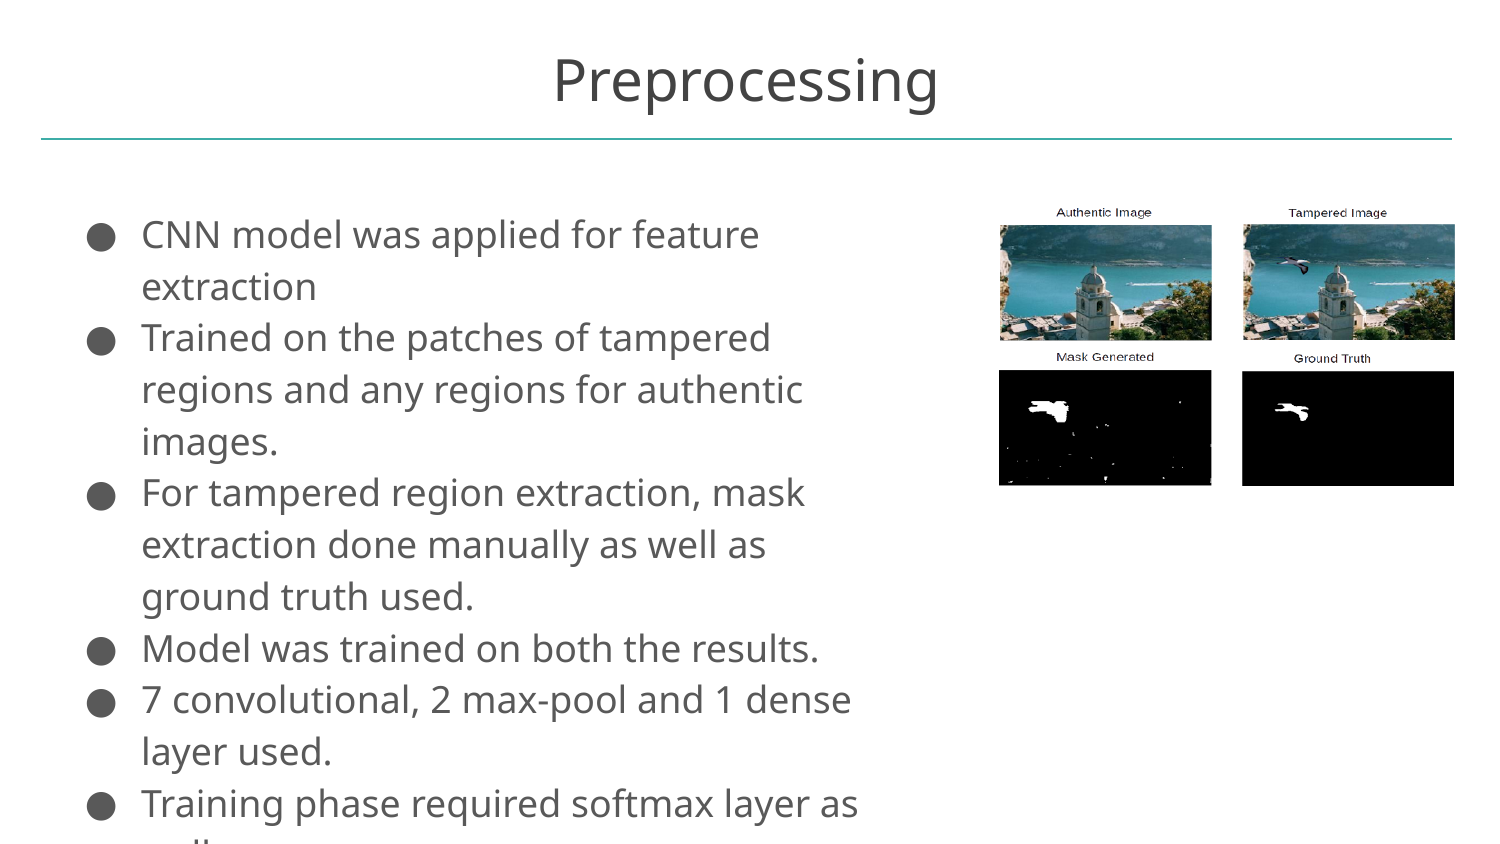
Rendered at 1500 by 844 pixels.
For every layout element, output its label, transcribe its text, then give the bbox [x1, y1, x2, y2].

picture [999, 203, 1463, 486]
title Preprocessing [47, 27, 1446, 122]
list CNN model was applied for feature extraction Trained on the patches of tampered regions and any regions for authentic images. For tampered region extraction, mask extraction done manually as well as ground truth used. Model was trained on both the results. 7 convolutional, 2 max-pool and 1 dense layer used. Training phase required softmax layer as well. [51, 189, 909, 750]
